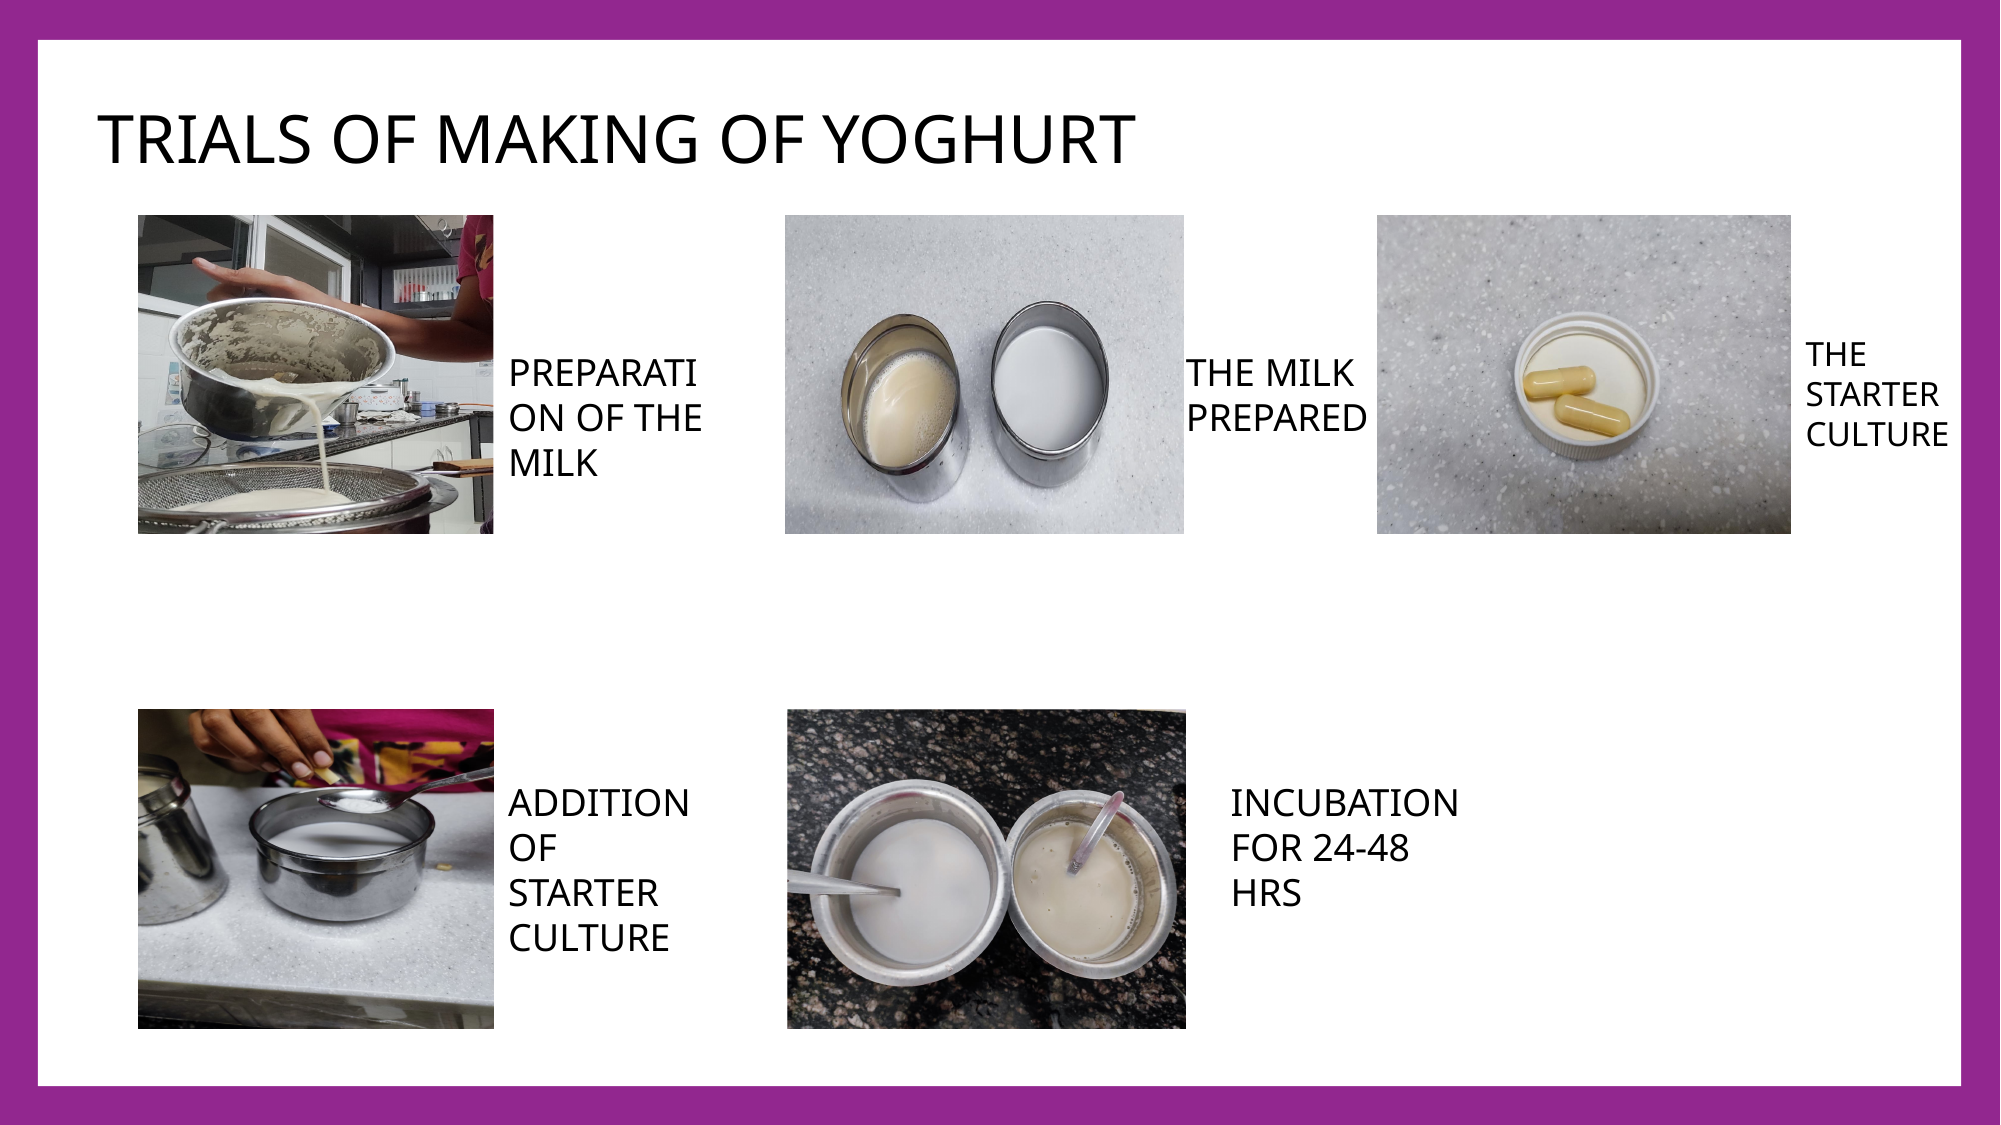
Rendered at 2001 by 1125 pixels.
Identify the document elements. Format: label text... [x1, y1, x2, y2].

text_box INCUBATION FOR 24-48 HRS [1215, 771, 1480, 922]
picture [784, 214, 1184, 535]
text_box THE STARTER CULTURE [1795, 326, 1970, 461]
picture [137, 214, 494, 535]
picture [1377, 214, 1792, 535]
text_box ADDITION OF STARTER CULTURE [499, 771, 720, 967]
picture [137, 709, 494, 1029]
text_box THE MILK PREPARED [1189, 341, 1371, 447]
text_box TRIALS OF MAKING OF YOGHURT [83, 89, 1758, 184]
text_box PREPARATION OF THE MILK [499, 341, 739, 492]
picture [788, 669, 1186, 1069]
